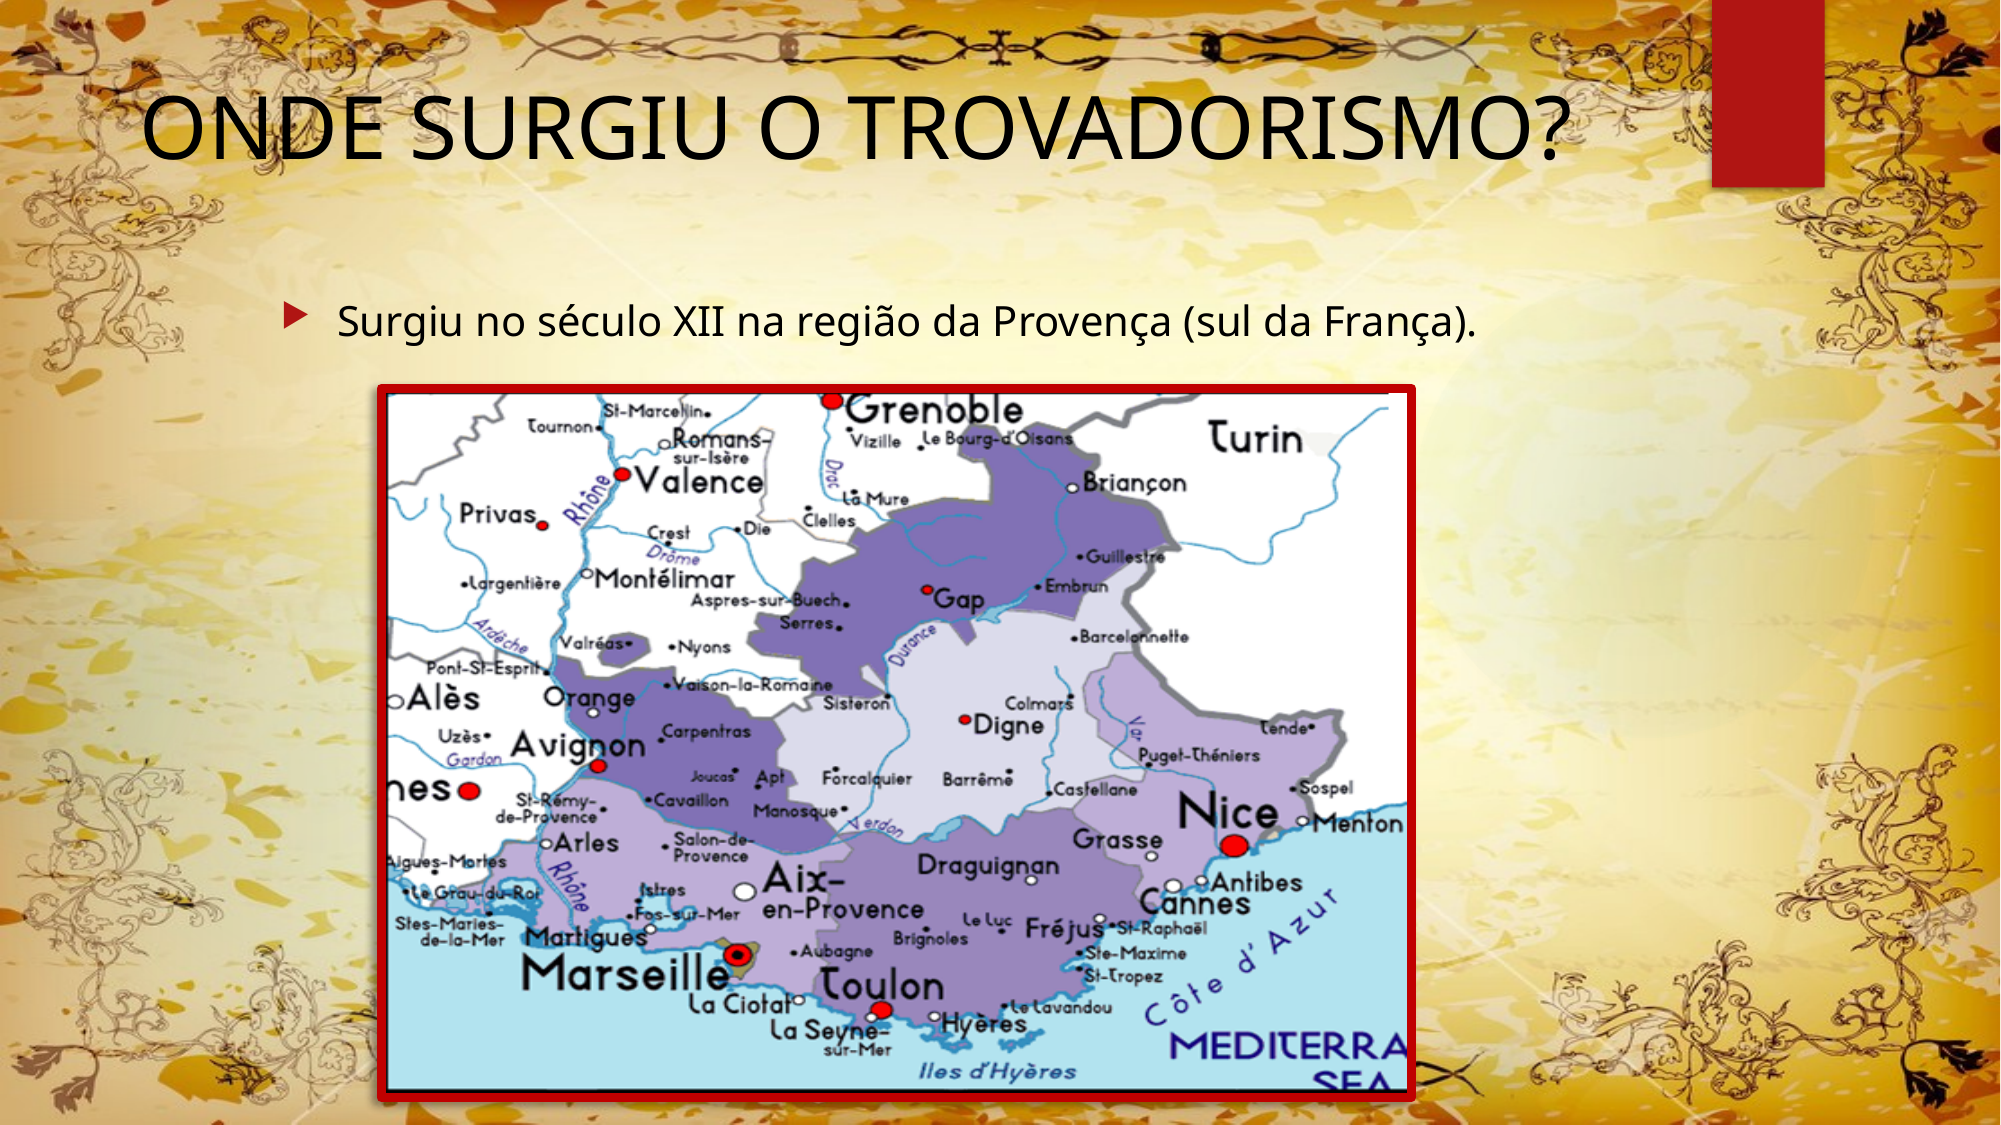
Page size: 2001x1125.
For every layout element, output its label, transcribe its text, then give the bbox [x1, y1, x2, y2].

picture [0, 0, 2001, 1125]
list Surgiu no século XII na região da Provença (sul da França). [265, 287, 1734, 393]
title ONDE SURGIU O TROVADORISMO? [124, 64, 1668, 295]
